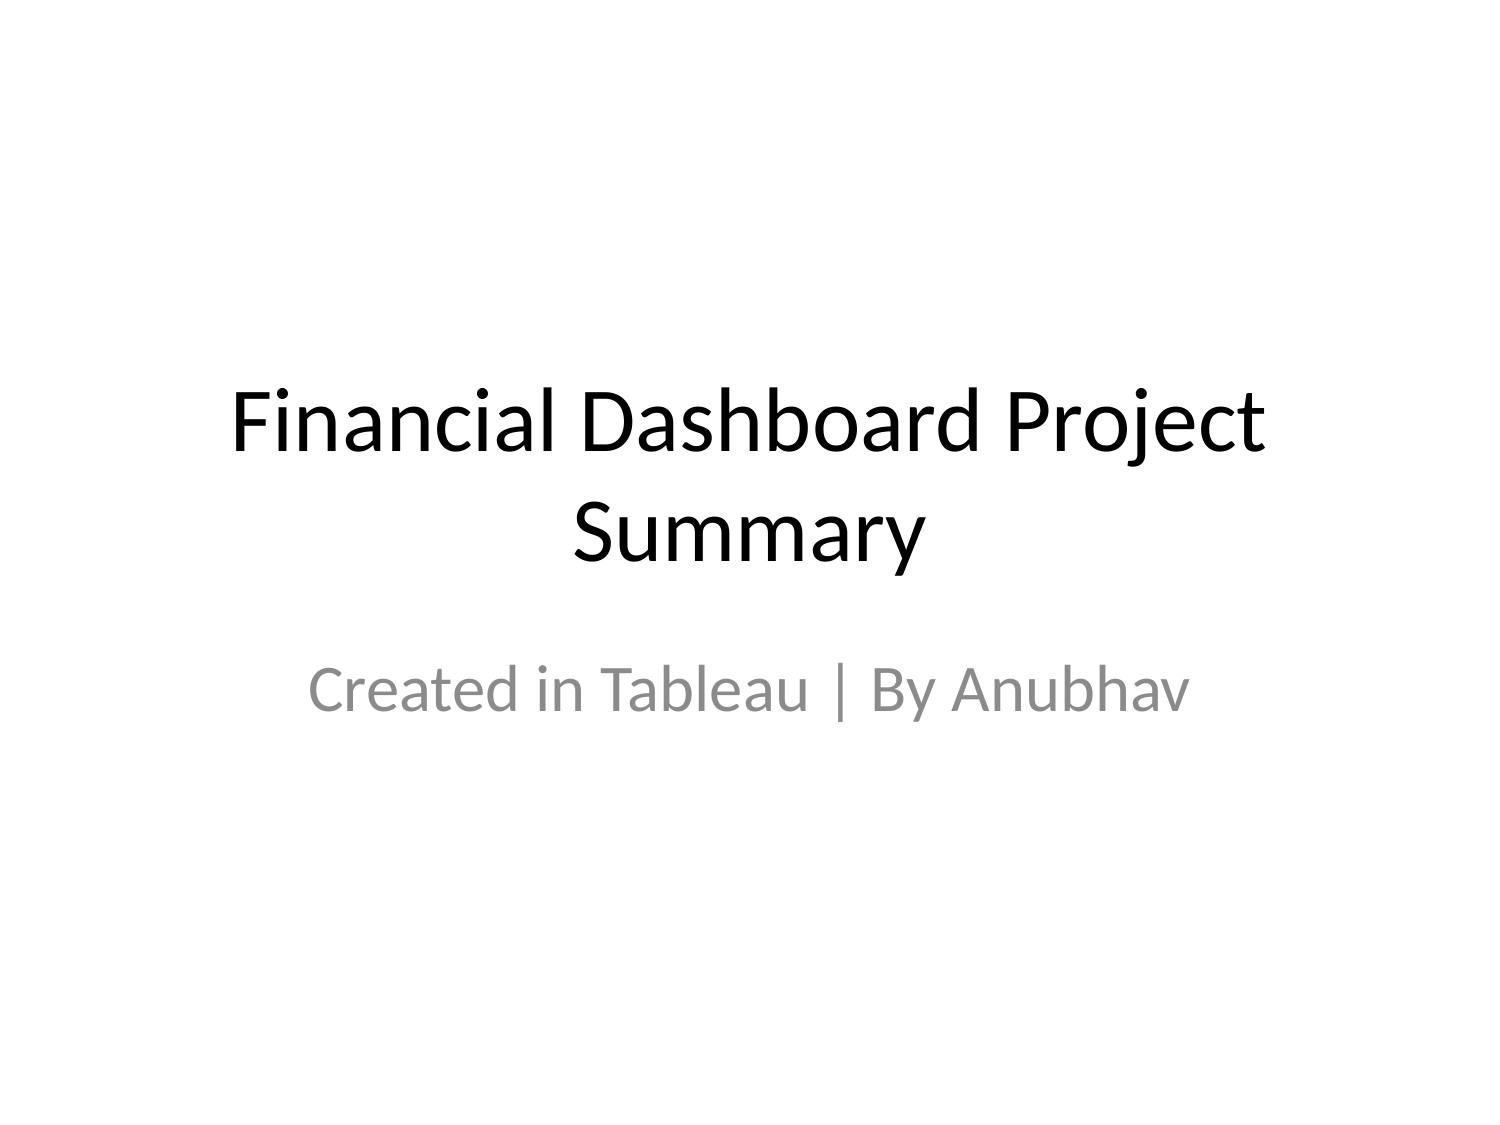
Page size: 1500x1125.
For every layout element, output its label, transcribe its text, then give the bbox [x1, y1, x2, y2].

title Financial Dashboard Project Summary [112, 349, 1388, 591]
subtitle Created in Tableau | By Anubhav [225, 637, 1275, 925]
